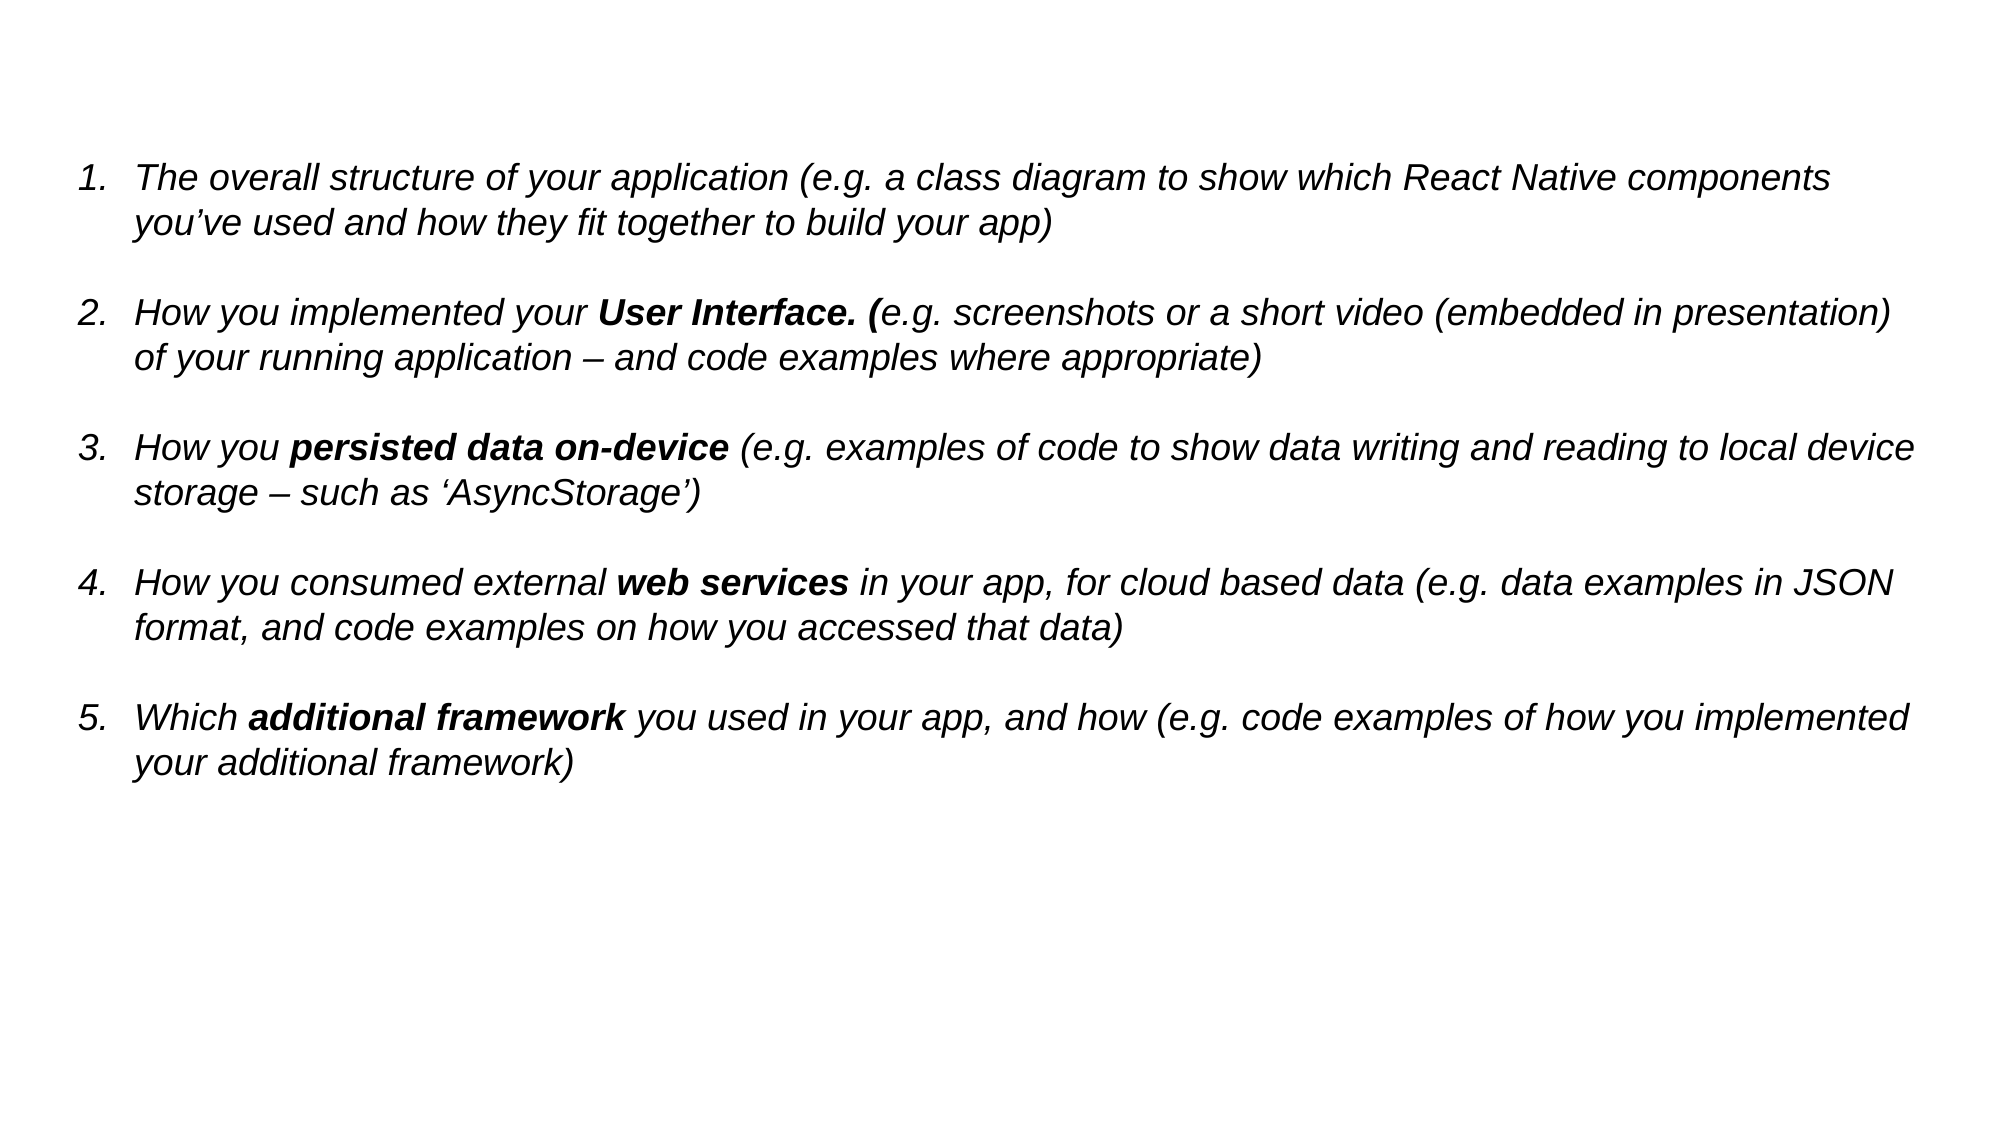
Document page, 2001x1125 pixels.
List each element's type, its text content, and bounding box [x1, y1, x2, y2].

text_box The overall structure of your application (e.g. a class diagram to show which React Native components you’ve used and how they fit together to build your app) How you implemented your User Interface. (e.g. screenshots or a short video (embedded in presentation) of your running application – and code examples where appropriate) How you persisted data on-device (e.g. examples of code to show data writing and reading to local device storage – such as ‘AsyncStorage’) How you consumed external web services in your app, for cloud based data (e.g. data examples in JSON format, and code examples on how you accessed that data) Which additional framework you used in your app, and how (e.g. code examples of how you implemented your additional framework) [63, 145, 1940, 791]
